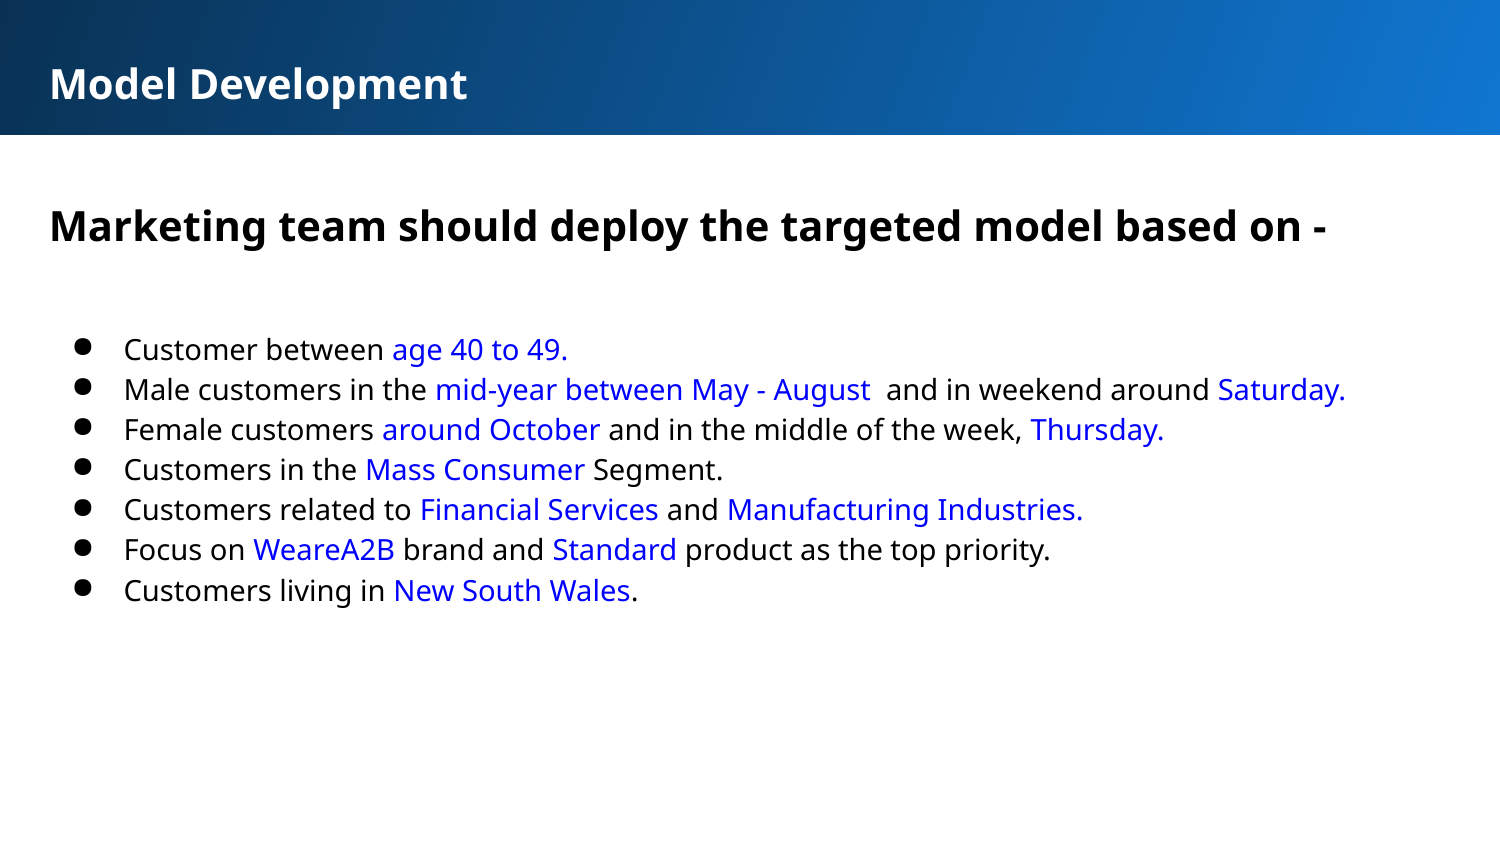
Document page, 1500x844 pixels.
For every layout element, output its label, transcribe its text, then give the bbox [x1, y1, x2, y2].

text_box Model Development [33, 43, 1439, 124]
text_box [0, 0, 1500, 135]
text_box Customer between age 40 to 49. Male customers in the mid-year between May - August and in weekend around Saturday. Female customers around October and in the middle of the week, Thursday. Customers in the Mass Consumer Segment. Customers related to Financial Services and Manufacturing Industries. Focus on WeareA2B brand and Standard product as the top priority. Customers living in New South Wales. [33, 310, 1368, 622]
text_box Marketing team should deploy the targeted model based on - [33, 177, 1439, 266]
